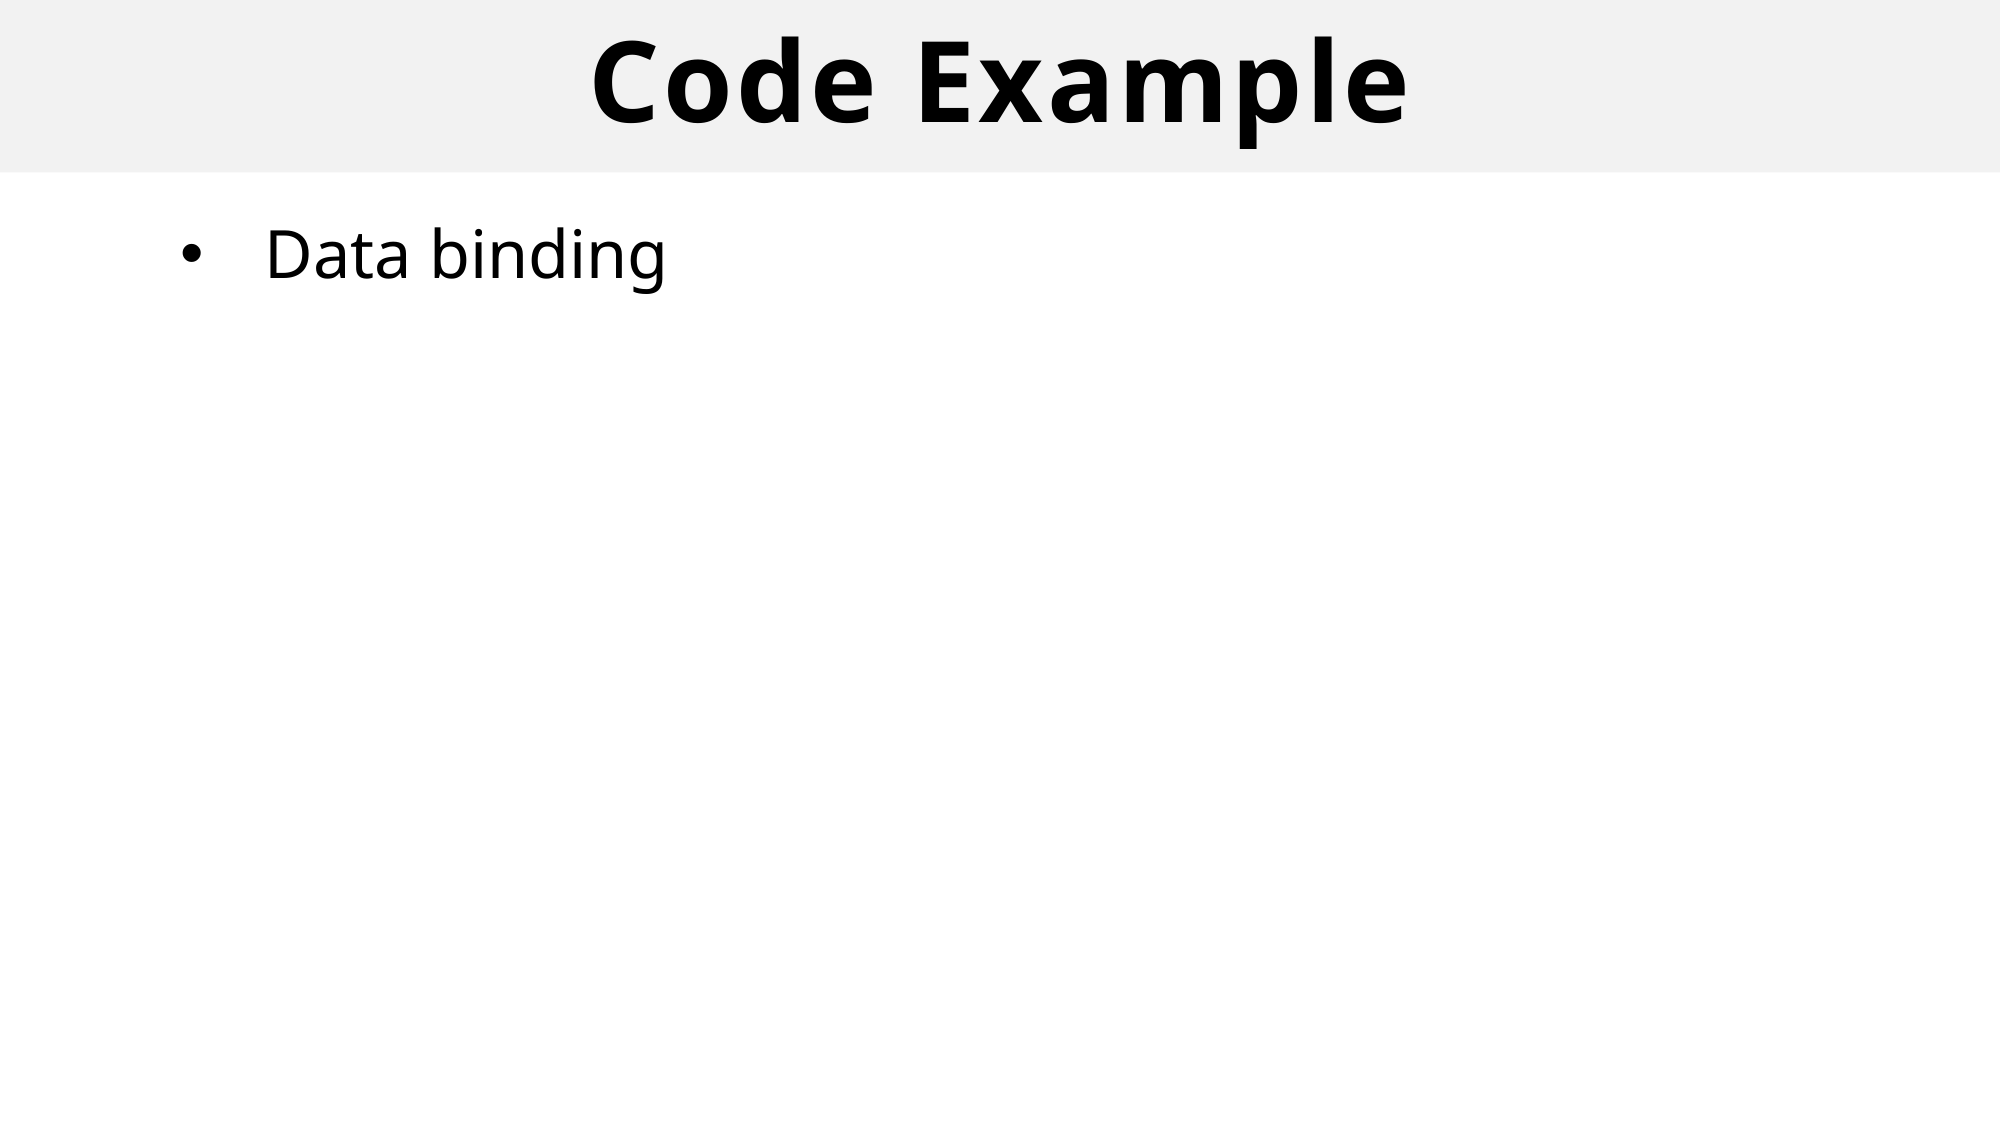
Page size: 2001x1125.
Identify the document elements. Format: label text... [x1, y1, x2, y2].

title Code Example [0, 0, 2000, 172]
text_box Data binding [0, 172, 2000, 333]
